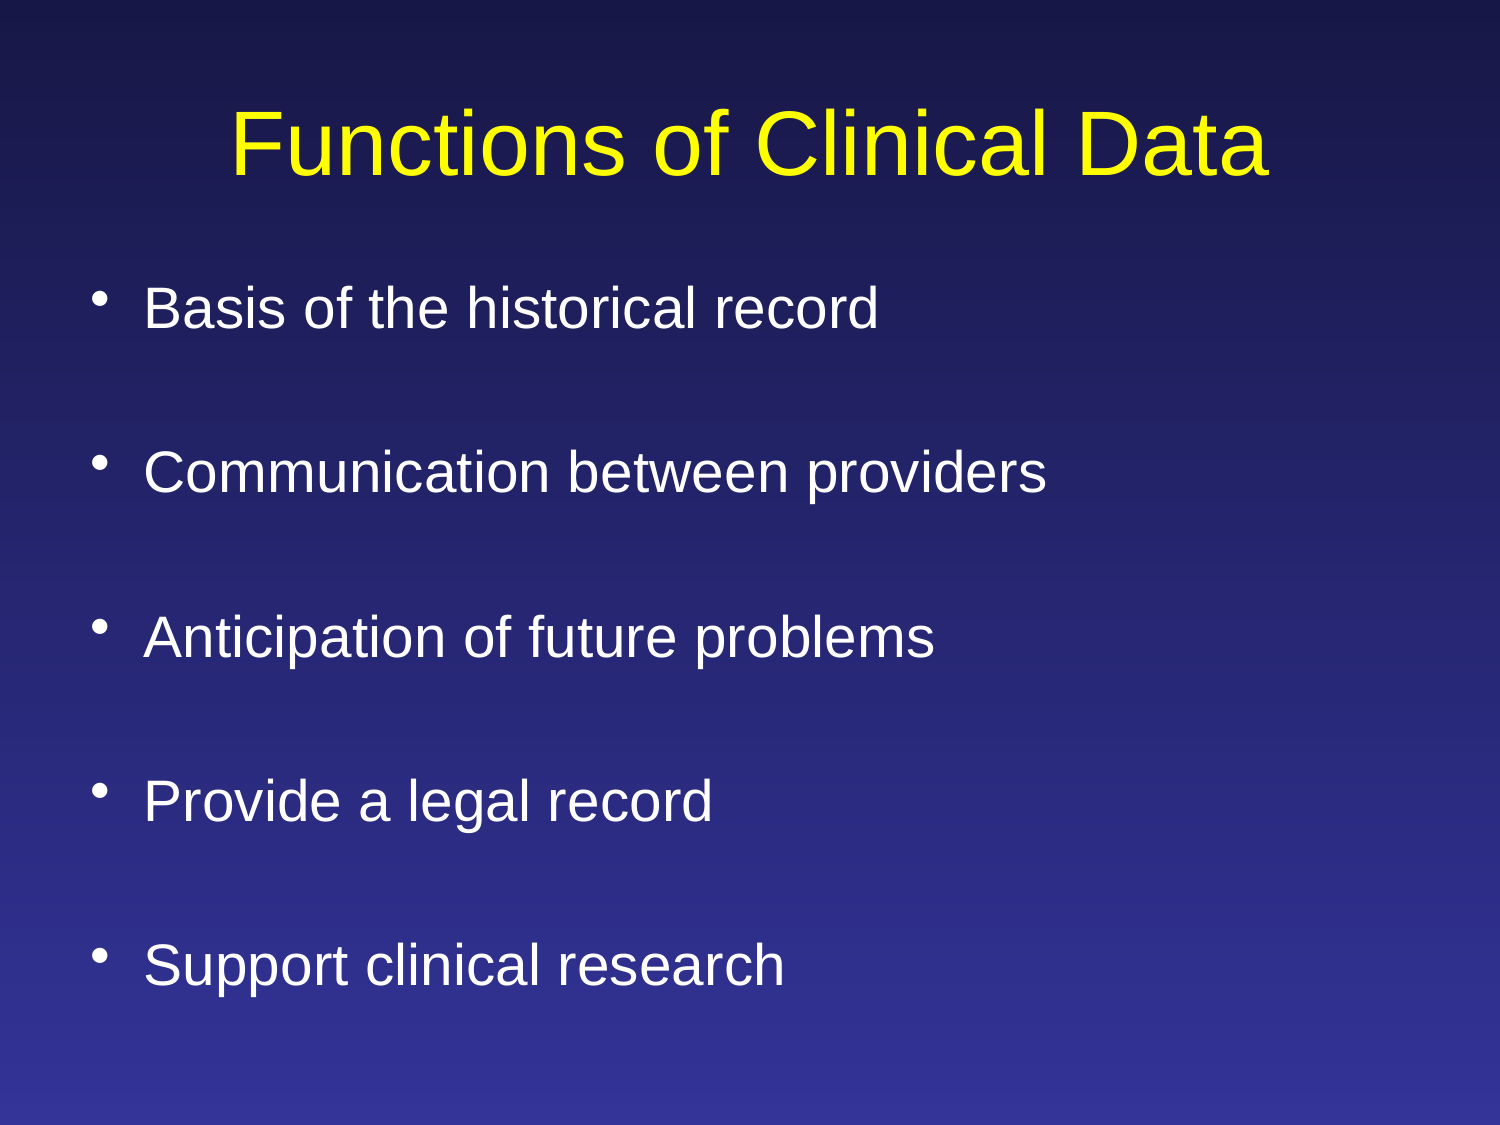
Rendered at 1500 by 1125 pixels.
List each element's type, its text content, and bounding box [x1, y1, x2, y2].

list Basis of the historical record Communication between providers Anticipation of future problems Provide a legal record Support clinical research [75, 262, 1425, 1005]
title Functions of Clinical Data [75, 45, 1425, 233]
